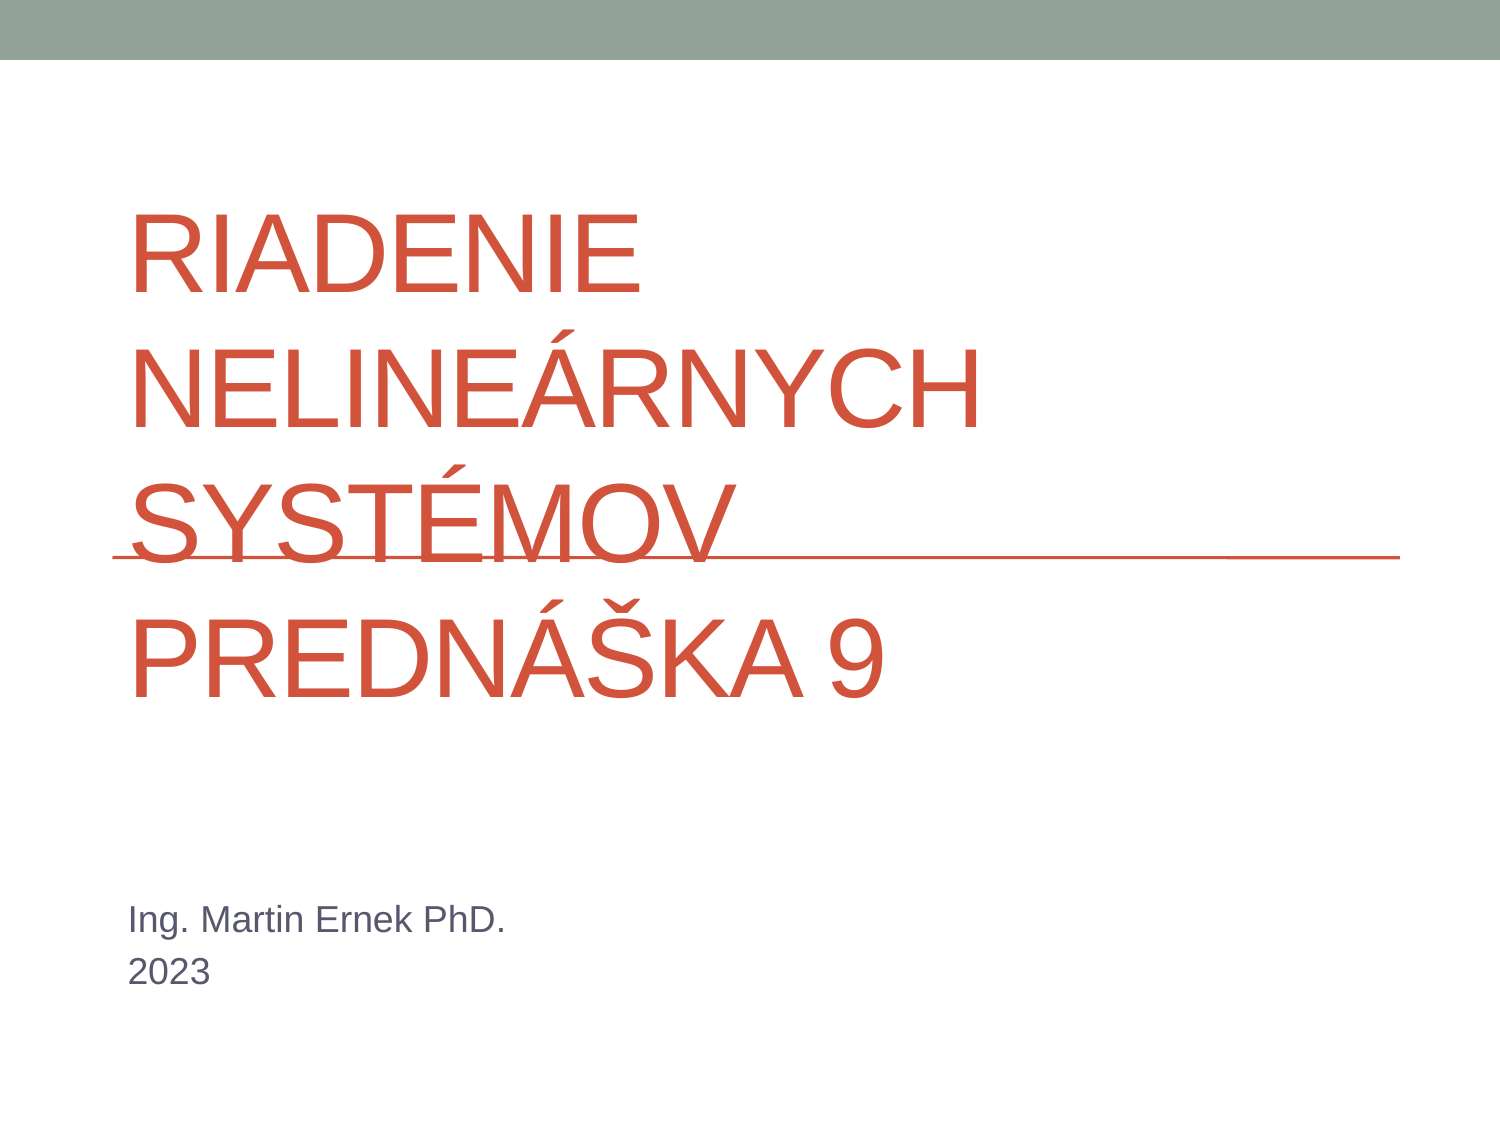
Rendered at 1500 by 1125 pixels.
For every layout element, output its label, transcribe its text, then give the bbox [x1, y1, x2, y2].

title Riadenie Nelineárnych Systémov Prednáška 9 [112, 224, 1400, 728]
subtitle Ing. Martin Ernek PhD. 2023 [112, 729, 1163, 1018]
